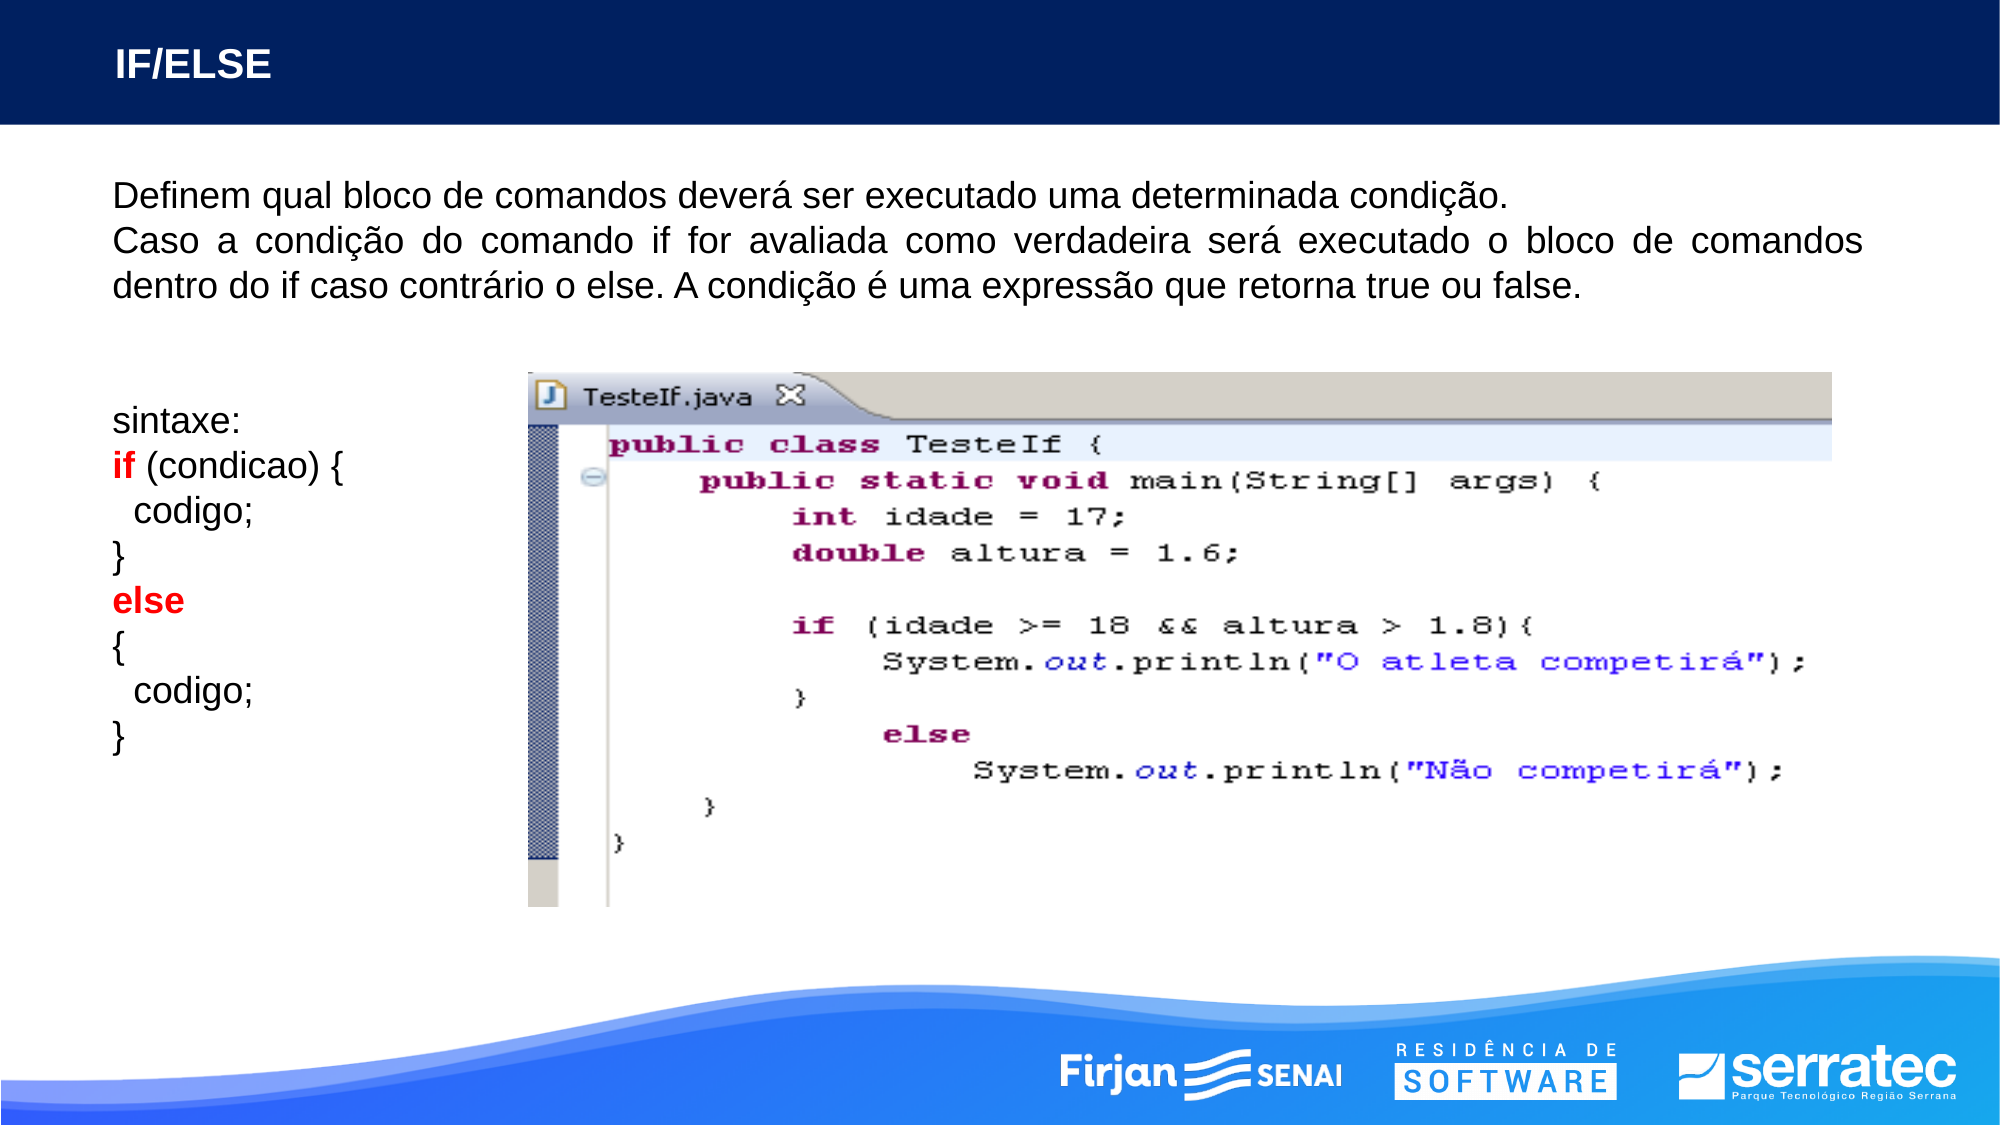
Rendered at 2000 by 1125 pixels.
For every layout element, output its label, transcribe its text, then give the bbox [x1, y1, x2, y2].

title IF/ELSE [99, 45, 1900, 129]
text_box Definem qual bloco de comandos deverá ser executado uma determinada condição. Caso a condição do comando if for avaliada como verdadeira será executado o bloco de comandos dentro do if caso contrário o else. A condição é uma expressão que retorna true ou false. sintaxe: if (condicao) { codigo; } else { codigo; } [97, 163, 1879, 764]
picture [528, 372, 1832, 907]
picture [1, 943, 2000, 1125]
